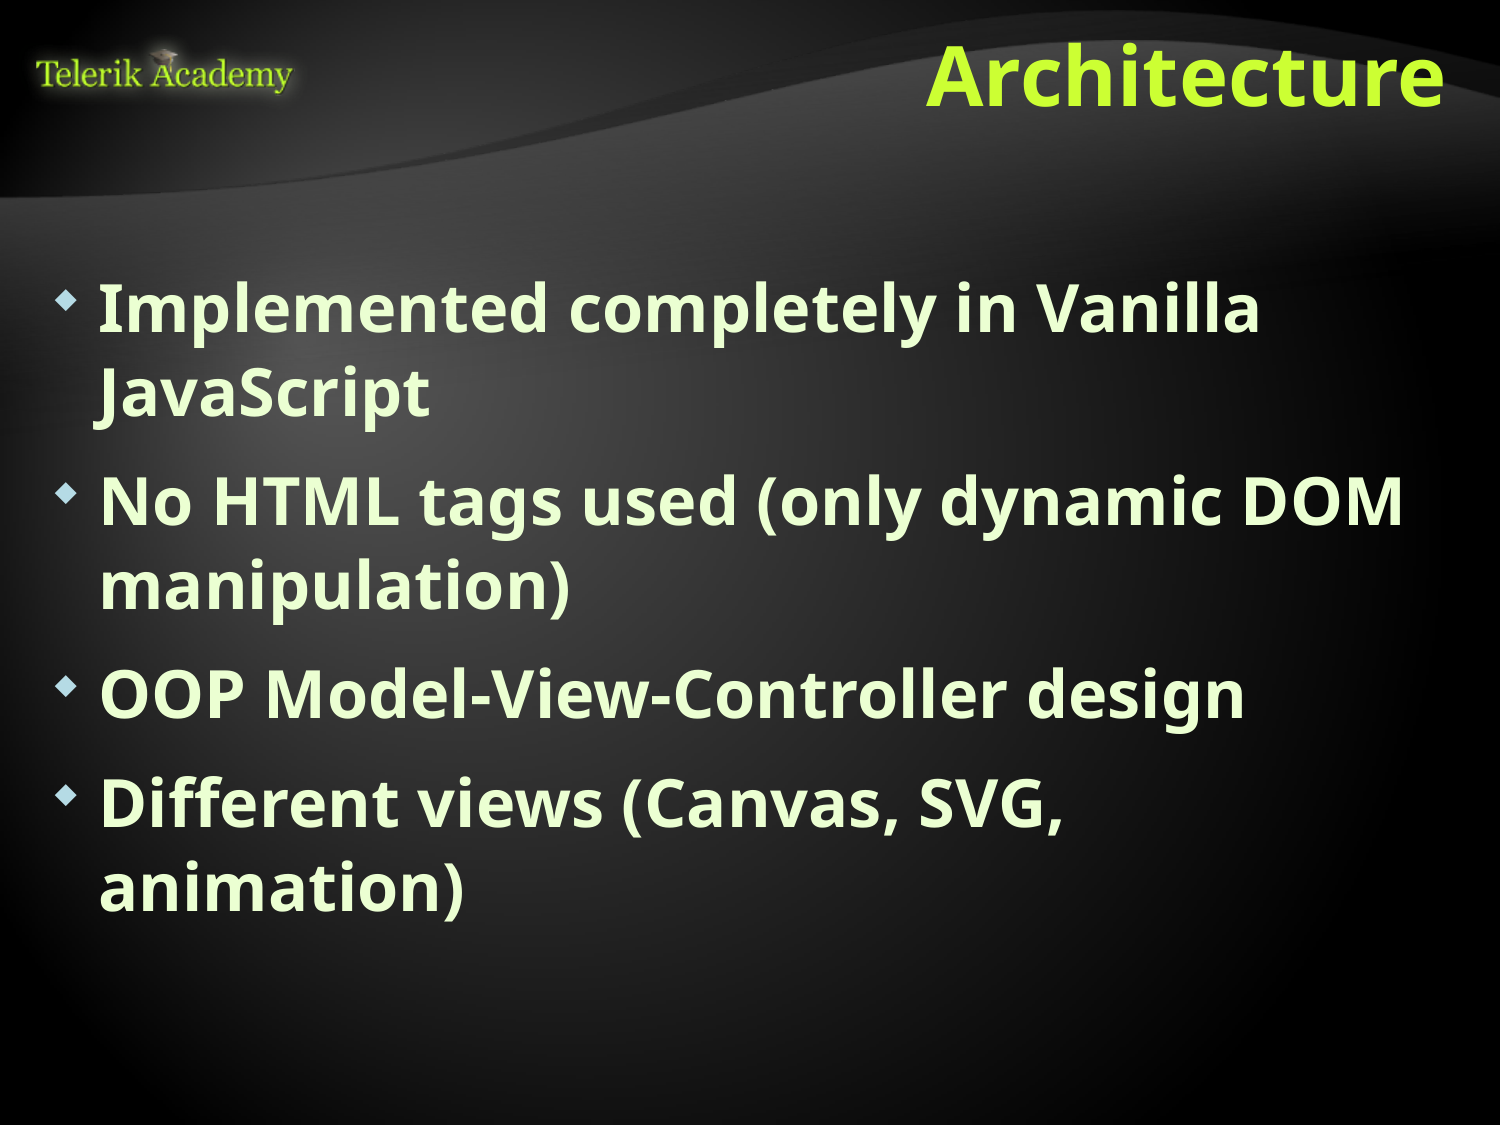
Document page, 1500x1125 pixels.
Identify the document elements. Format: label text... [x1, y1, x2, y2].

picture [0, 0, 1500, 1125]
list Implemented completely in Vanilla JavaScript No HTML tags used (only dynamic DOM manipulation) OOP Model-View-Controller design Different views (Canvas, SVG, animation) [37, 149, 1463, 1100]
title Architecture [300, 12, 1463, 149]
